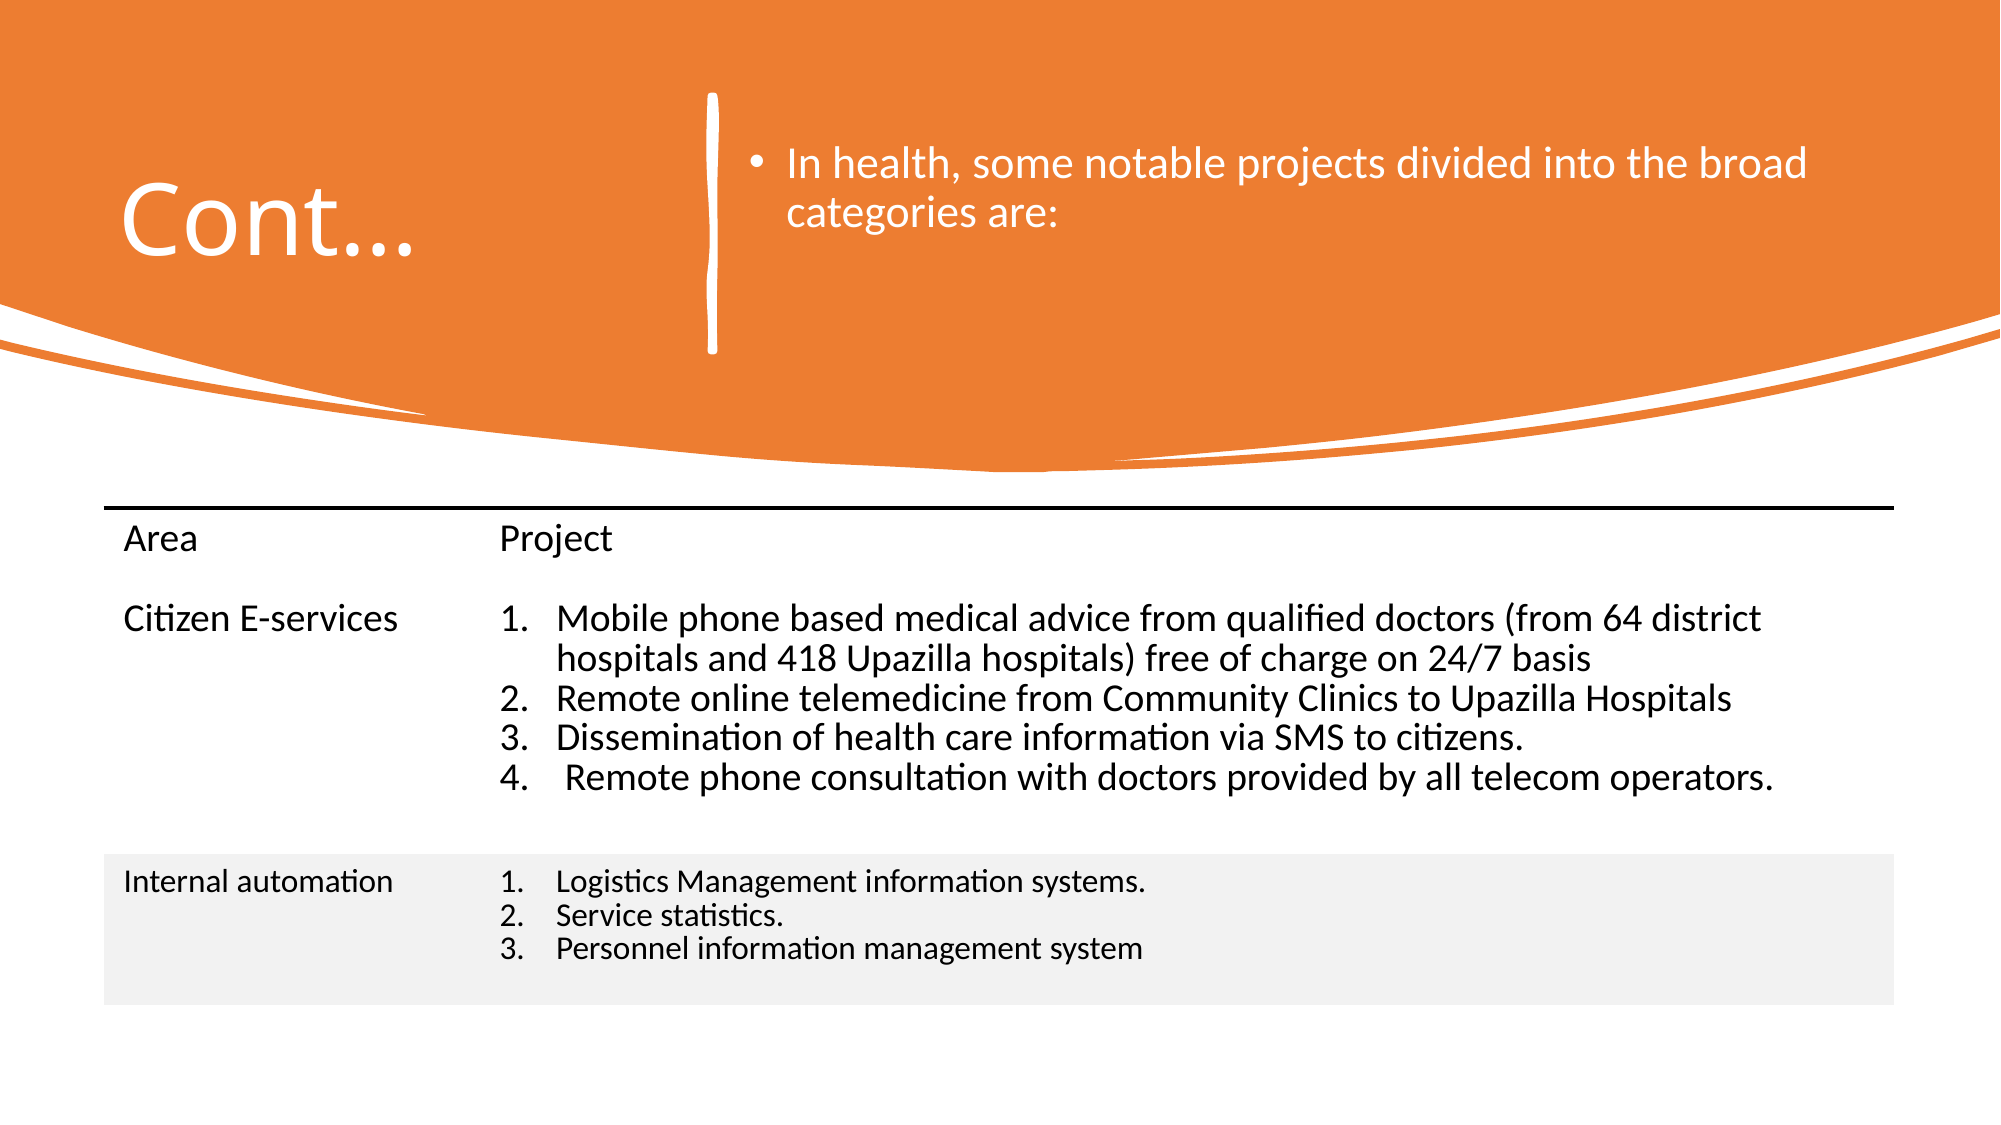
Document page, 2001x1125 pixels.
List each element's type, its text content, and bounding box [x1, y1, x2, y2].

table_cell Internal automation [104, 854, 480, 1005]
text_box [0, 306, 376, 407]
list In health, some notable projects divided into the broad categories are: [733, 103, 1895, 344]
table_cell Logistics Management information systems. Service statistics. Personnel information management system [480, 854, 1894, 1005]
text_box [708, 94, 717, 352]
table_header Area [104, 510, 480, 588]
text_box [0, 340, 2000, 1125]
table_cell Mobile phone based medical advice from qualified doctors (from 64 district hospitals and 418 Upazilla hospitals) free of charge on 24/7 basis Remote online telemedicine from Community Clinics to Upazilla Hospitals Dissemination of health care information via SMS to citizens. Remote phone consultation with doctors provided by all telecom operators. [480, 588, 1894, 854]
title Cont… [103, 103, 694, 344]
text_box [1195, 316, 2000, 456]
table_cell Citizen E-services [104, 588, 480, 854]
text_box [0, 0, 2000, 474]
table_header Project [480, 510, 1894, 588]
